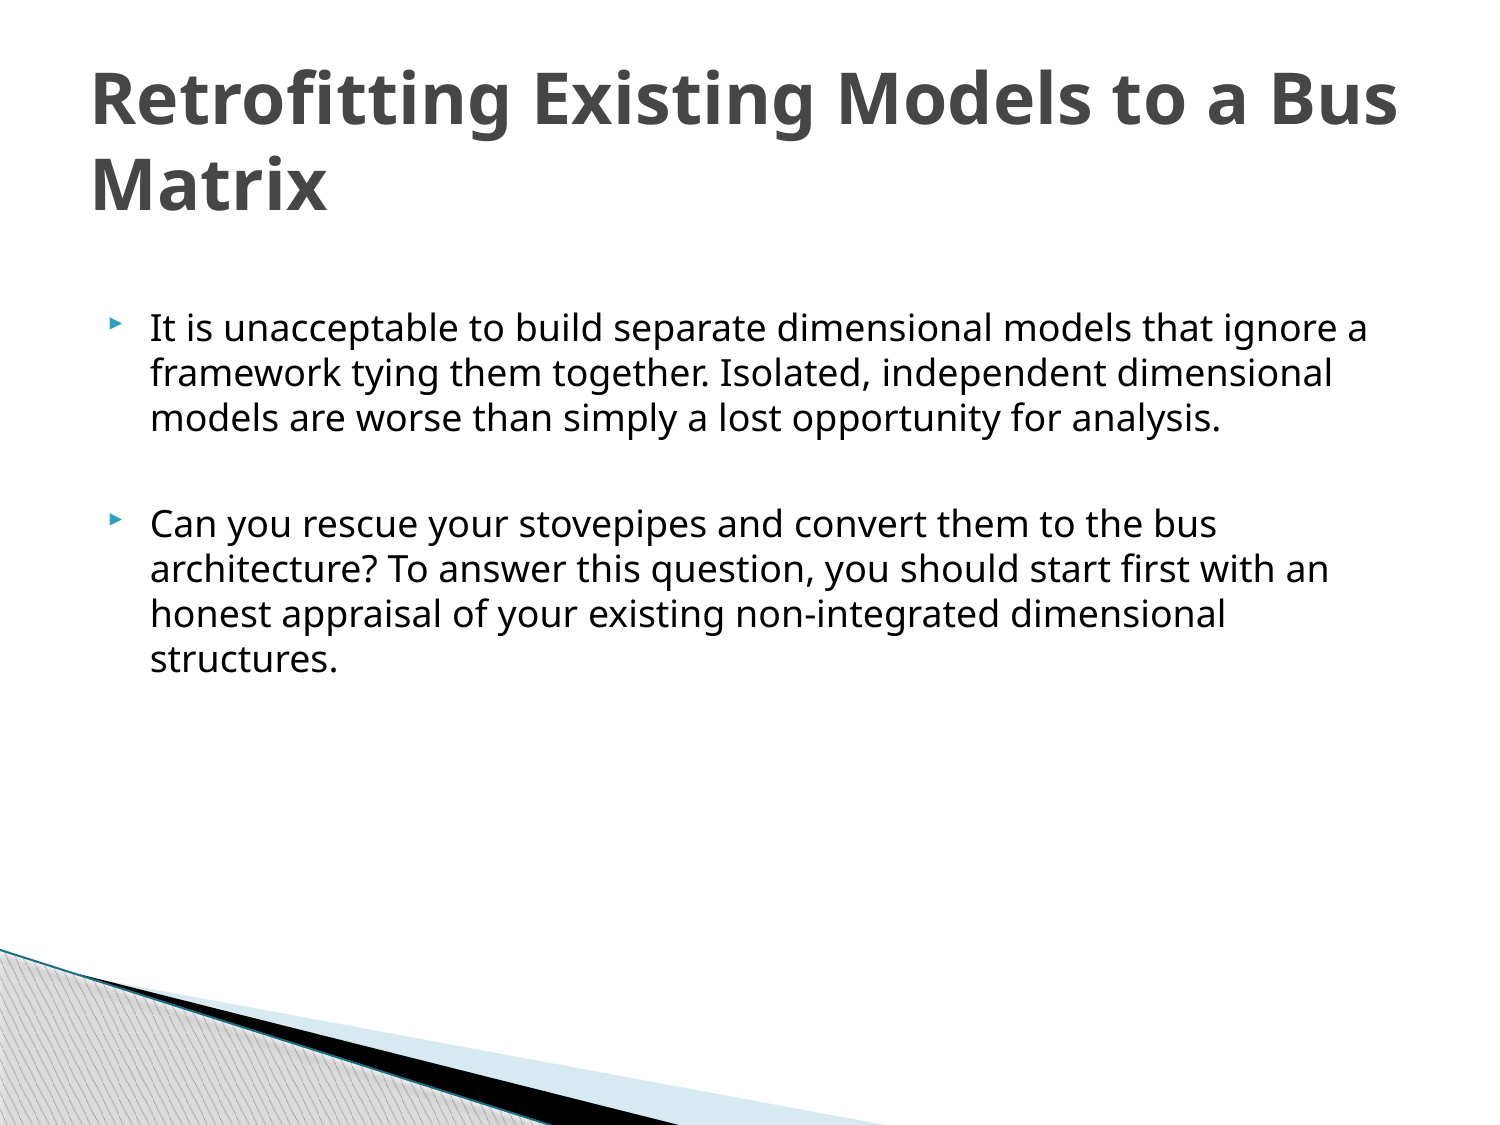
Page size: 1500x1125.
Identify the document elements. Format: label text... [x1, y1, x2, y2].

title Retrofitting Existing Models to a Bus Matrix [75, 45, 1425, 233]
list It is unacceptable to build separate dimensional models that ignore a framework tying them together. Isolated, independent dimensional models are worse than simply a lost opportunity for analysis. Can you rescue your stovepipes and convert them to the bus architecture? To answer this question, you should start first with an honest appraisal of your existing non-integrated dimensional structures. [75, 243, 1425, 986]
